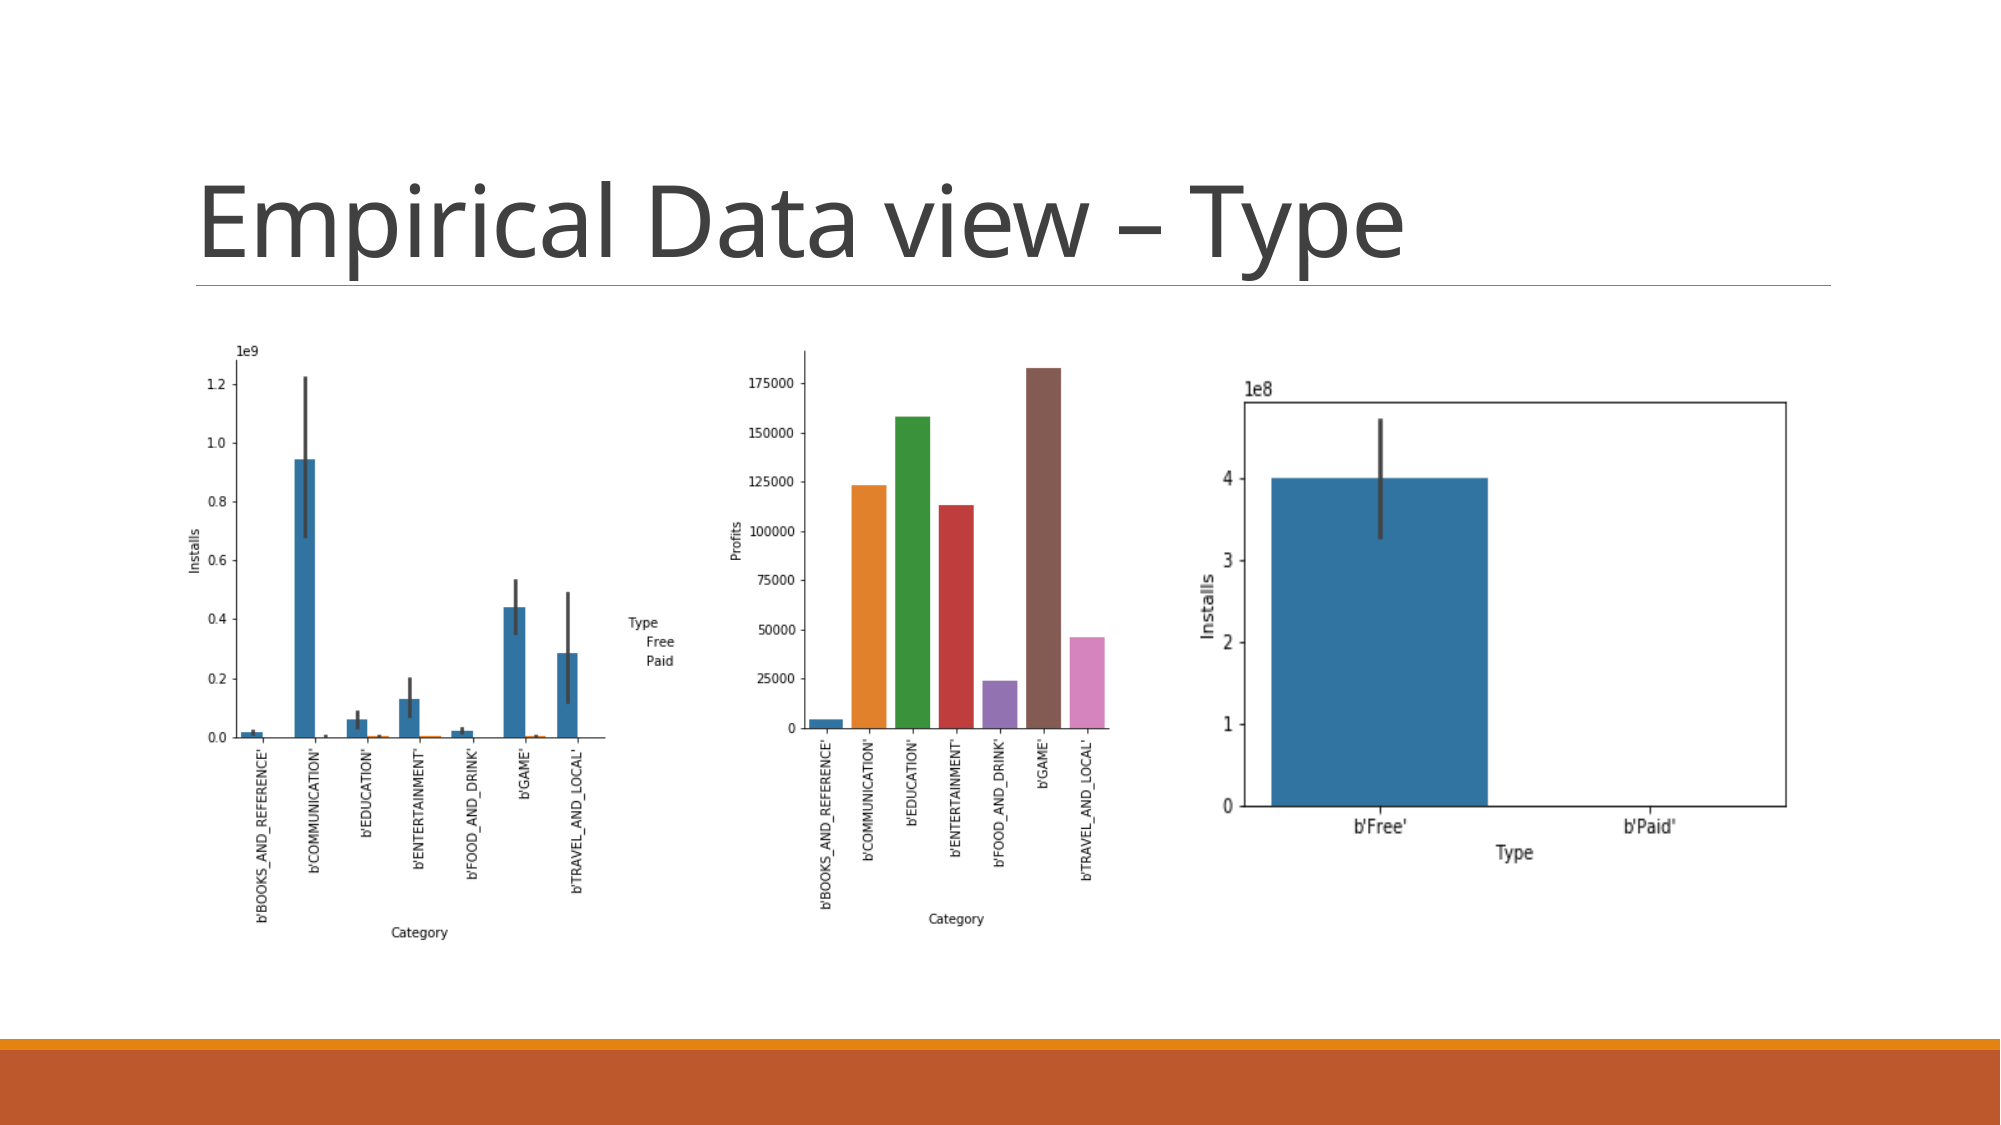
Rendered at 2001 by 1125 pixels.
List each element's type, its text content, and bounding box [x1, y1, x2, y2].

picture [179, 337, 686, 949]
title Empirical Data view – Type [180, 47, 1830, 285]
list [721, 337, 1121, 935]
picture [1156, 337, 1856, 874]
